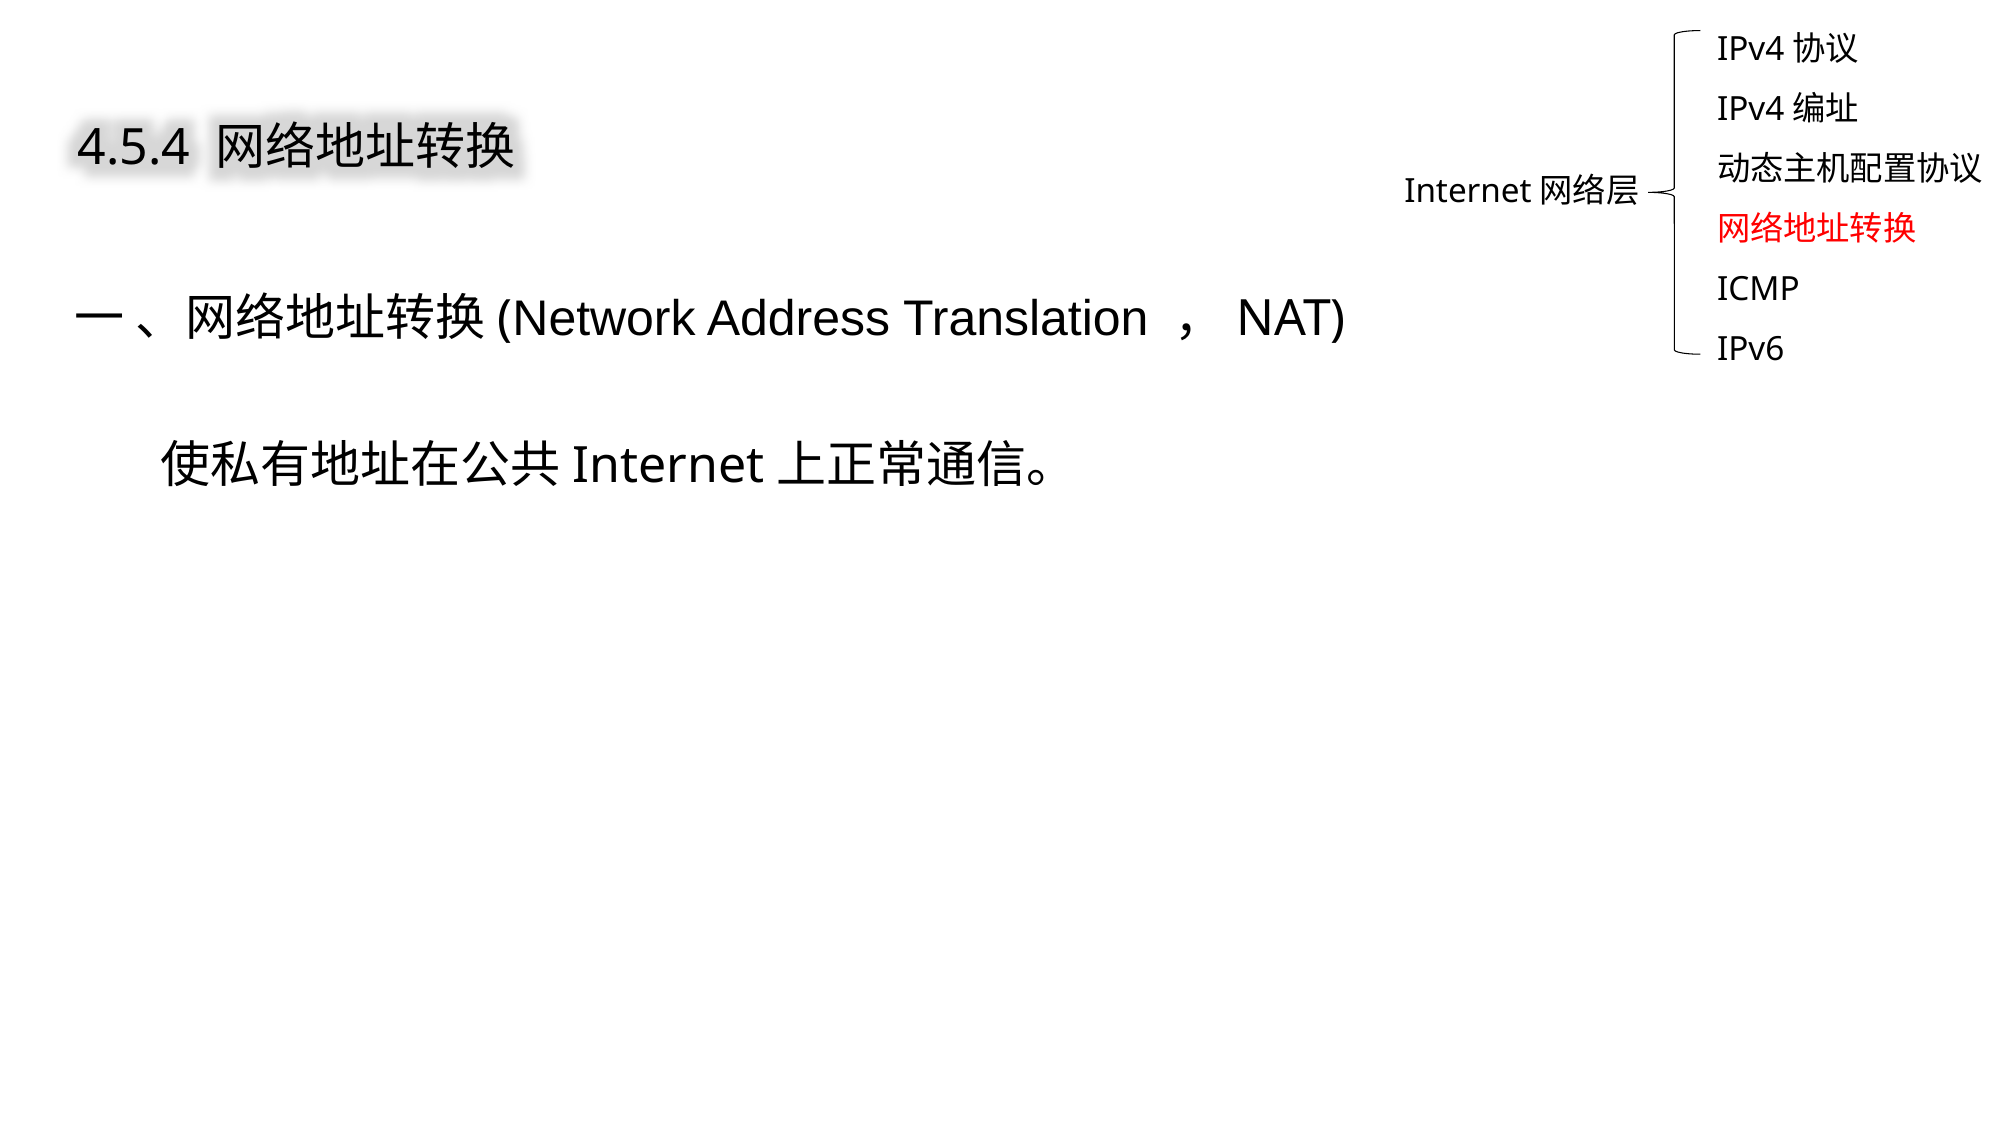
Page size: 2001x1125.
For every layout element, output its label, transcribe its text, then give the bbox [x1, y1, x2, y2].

text_box [1655, 29, 1701, 355]
text_box 使私有地址在公共Internet上正常通信。 [145, 394, 1451, 500]
text_box 4.5.4 网络地址转换 [59, 51, 1072, 208]
text_box IPv4协议 IPv4编址 动态主机配置协议 网络地址转换 ICMP IPv6 [1702, 0, 1998, 374]
text_box 一 、网络地址转换(Network Address Translation ，NAT) [59, 248, 1365, 353]
text_box Internet网络层 [1389, 161, 1655, 217]
